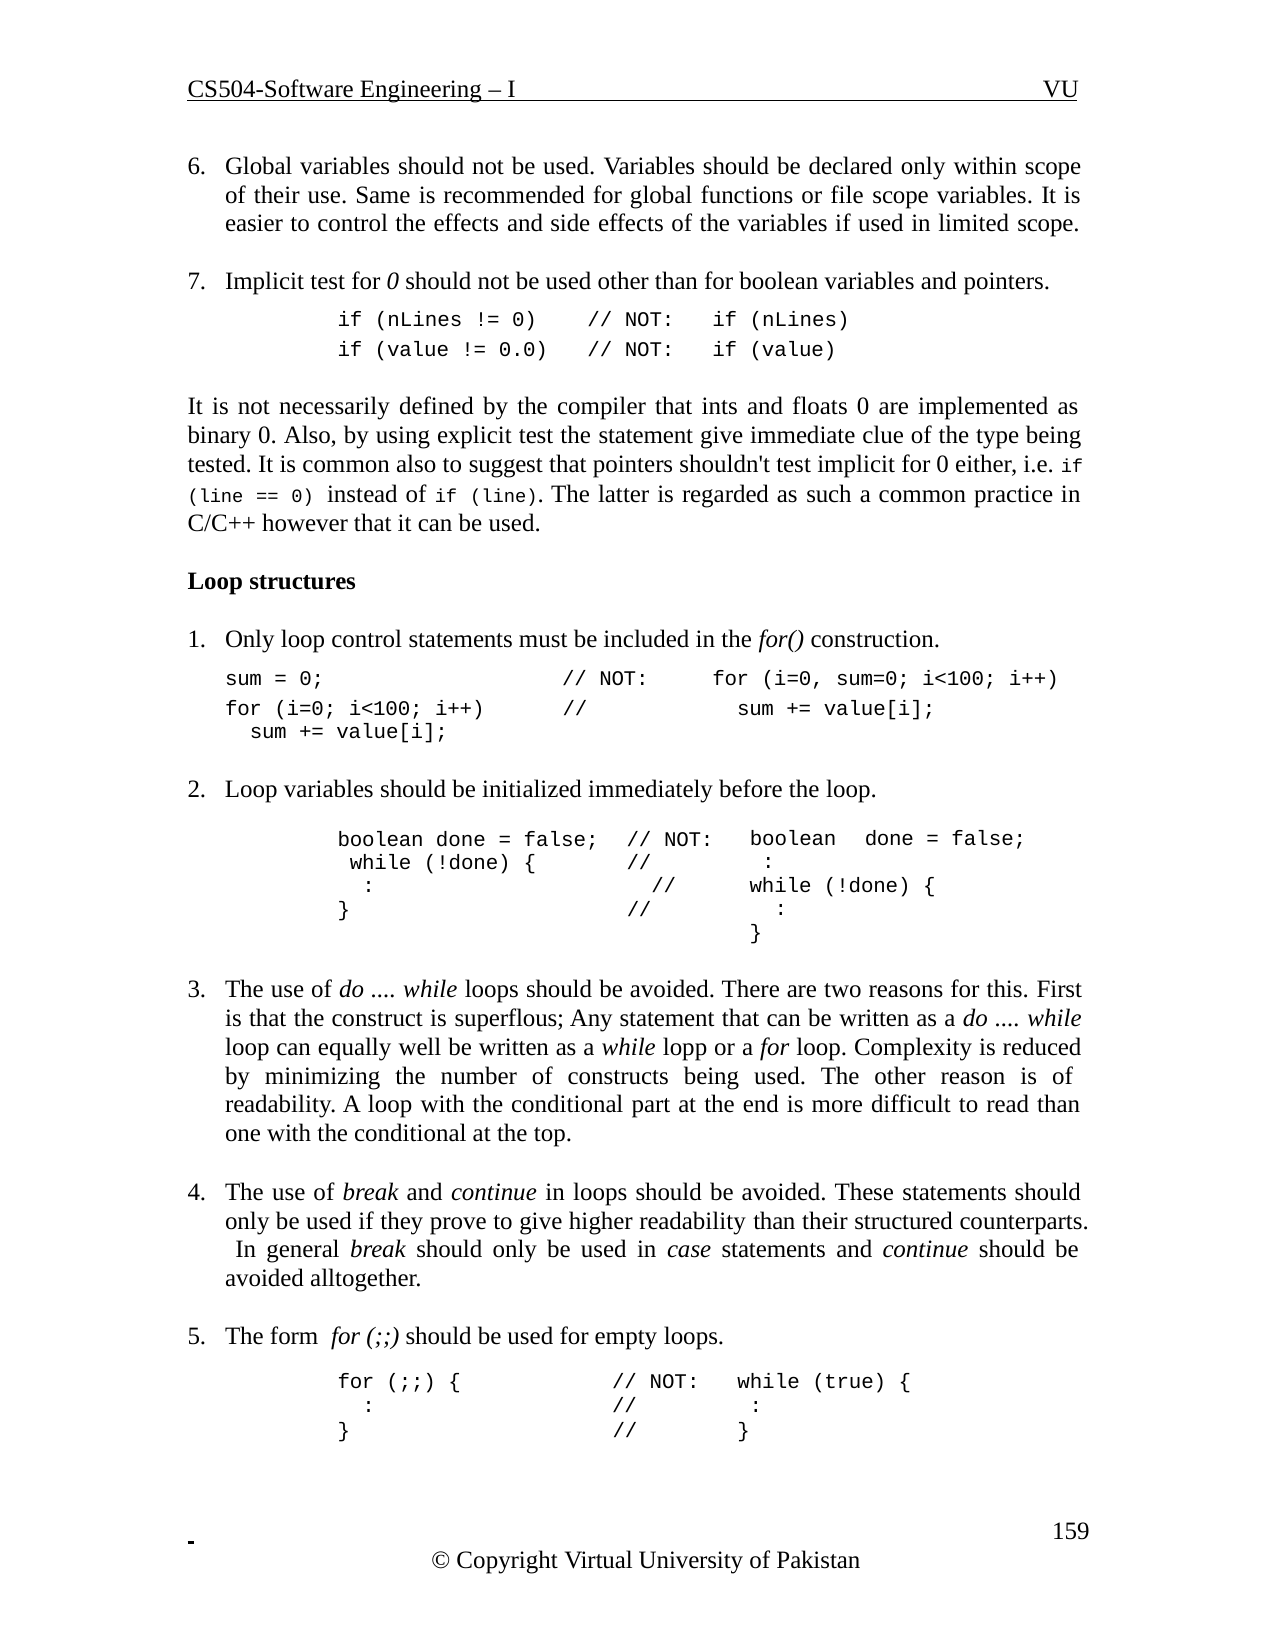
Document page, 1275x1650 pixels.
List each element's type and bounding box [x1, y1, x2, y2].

text_box [735, 1368, 915, 1442]
text_box [610, 1368, 702, 1442]
table_header [334, 309, 853, 342]
text_box [335, 1368, 465, 1442]
table_cell [221, 701, 1066, 757]
text_box [185, 72, 1090, 295]
slide_number [185, 1509, 1092, 1650]
text_box [747, 824, 1027, 945]
text_box [335, 826, 715, 921]
text_box [185, 772, 881, 803]
text_box [185, 391, 1090, 653]
text_box [185, 974, 1090, 1350]
table_cell [334, 342, 853, 375]
table_header [221, 668, 1066, 701]
